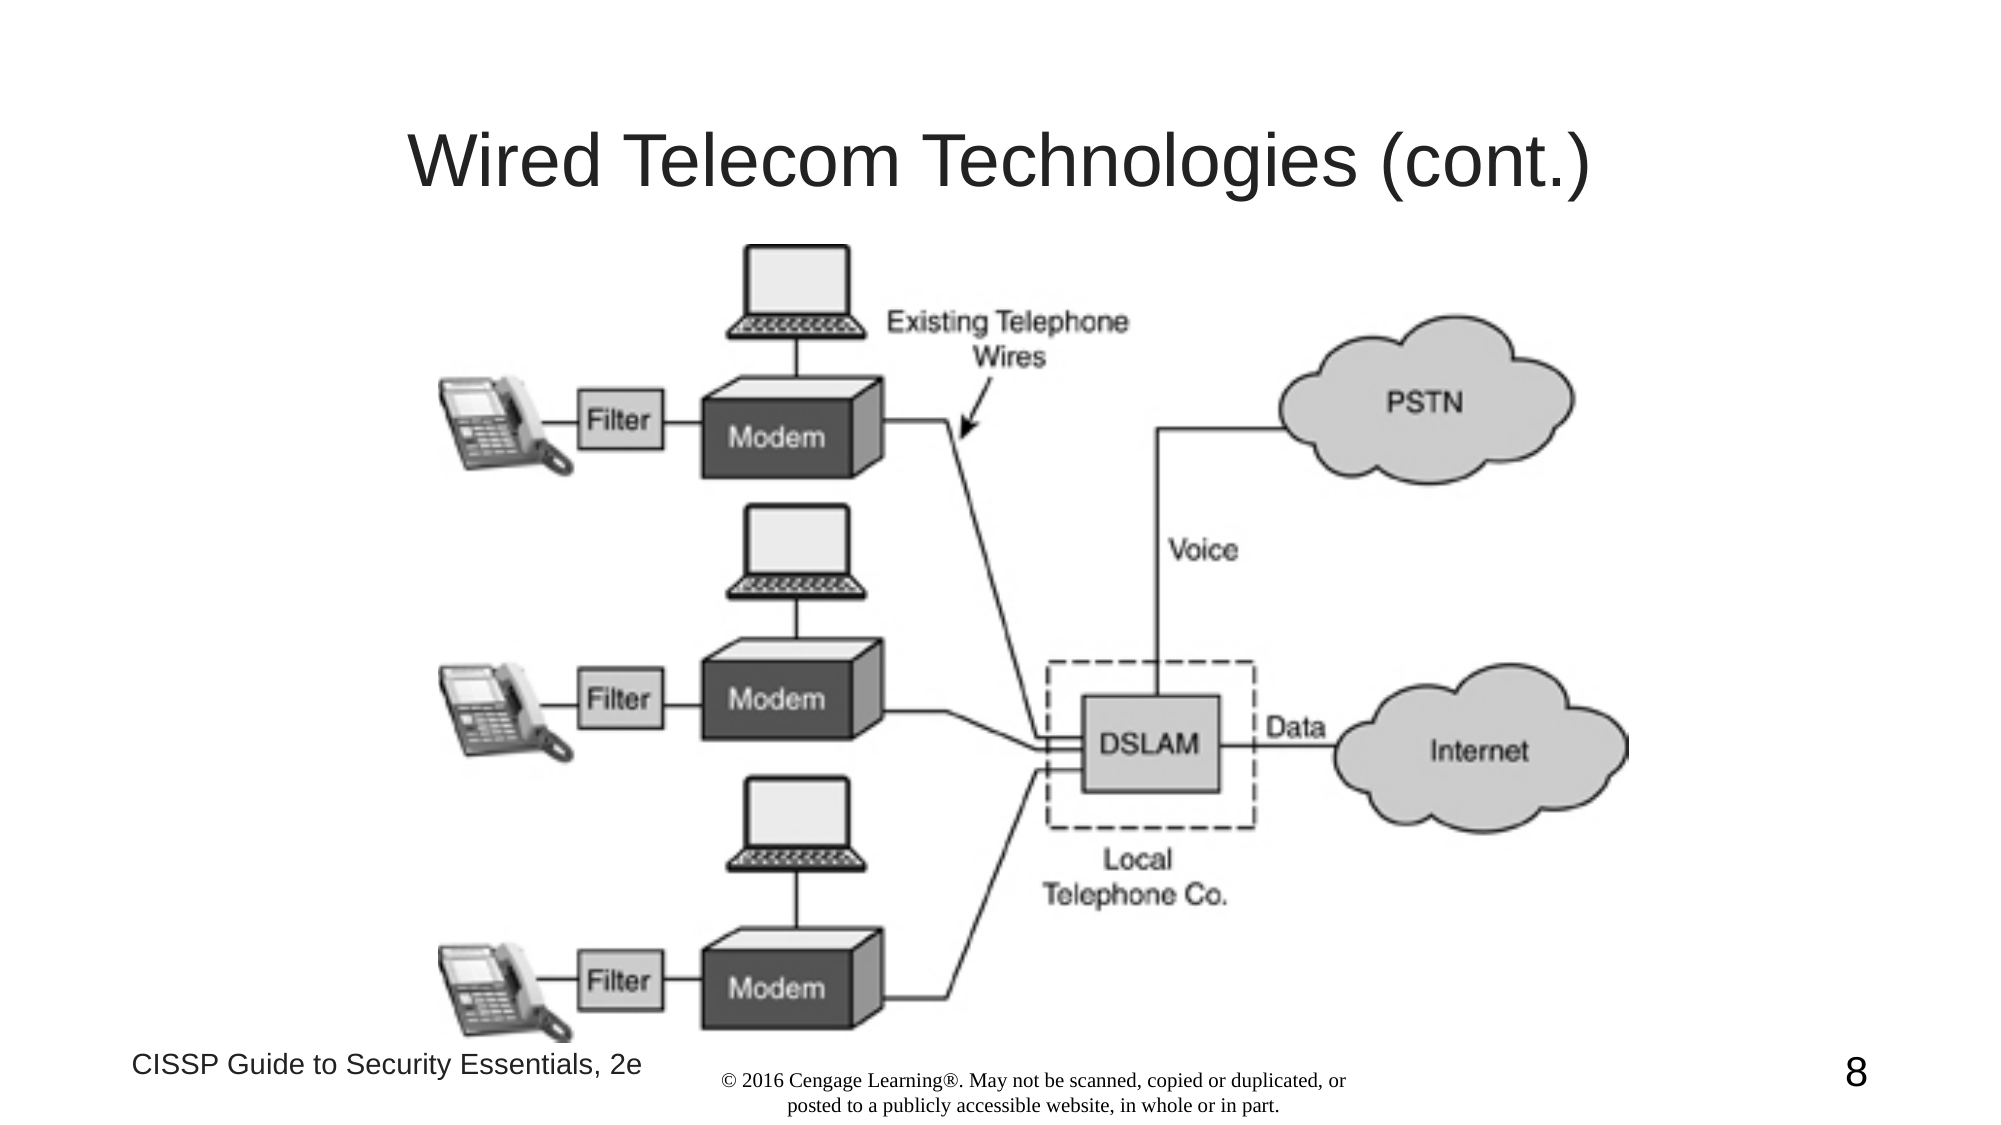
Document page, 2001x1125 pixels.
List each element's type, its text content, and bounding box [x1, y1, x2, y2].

title Wired Telecom Technologies (cont.) [116, 62, 1884, 250]
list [438, 244, 1630, 1043]
text_box © 2016 Cengage Learning®. May not be scanned, copied or duplicated, or posted to a publicly accessible website, in whole or in part. [677, 1059, 1390, 1125]
footer CISSP Guide to Security Essentials, 2e [116, 1037, 1251, 1101]
slide_number 8 [1766, 1037, 1884, 1101]
